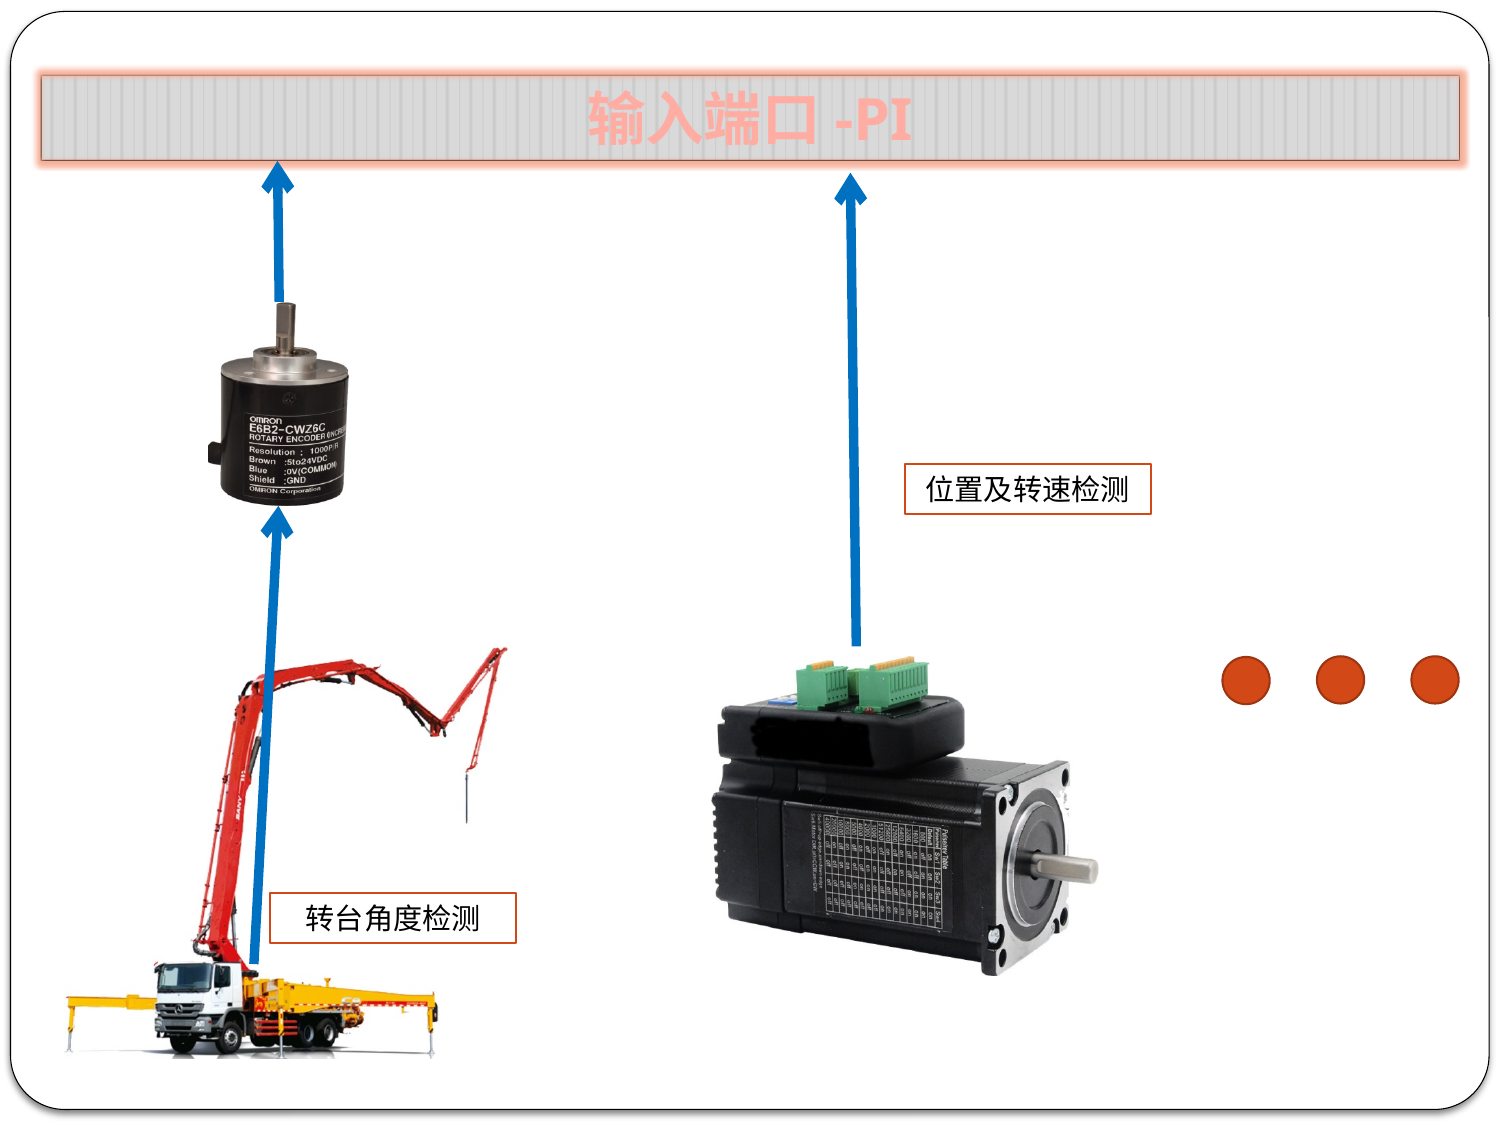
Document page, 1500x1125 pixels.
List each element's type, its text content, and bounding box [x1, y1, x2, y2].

text_box [1315, 655, 1366, 705]
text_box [253, 505, 279, 965]
picture [208, 302, 349, 507]
text_box 输入端口-PI [46, 81, 1455, 156]
text_box [1410, 655, 1460, 705]
text_box 位置及转速检测 [904, 463, 1152, 515]
picture [711, 656, 1099, 977]
picture [64, 646, 508, 1059]
text_box [1221, 655, 1271, 706]
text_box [850, 172, 857, 647]
